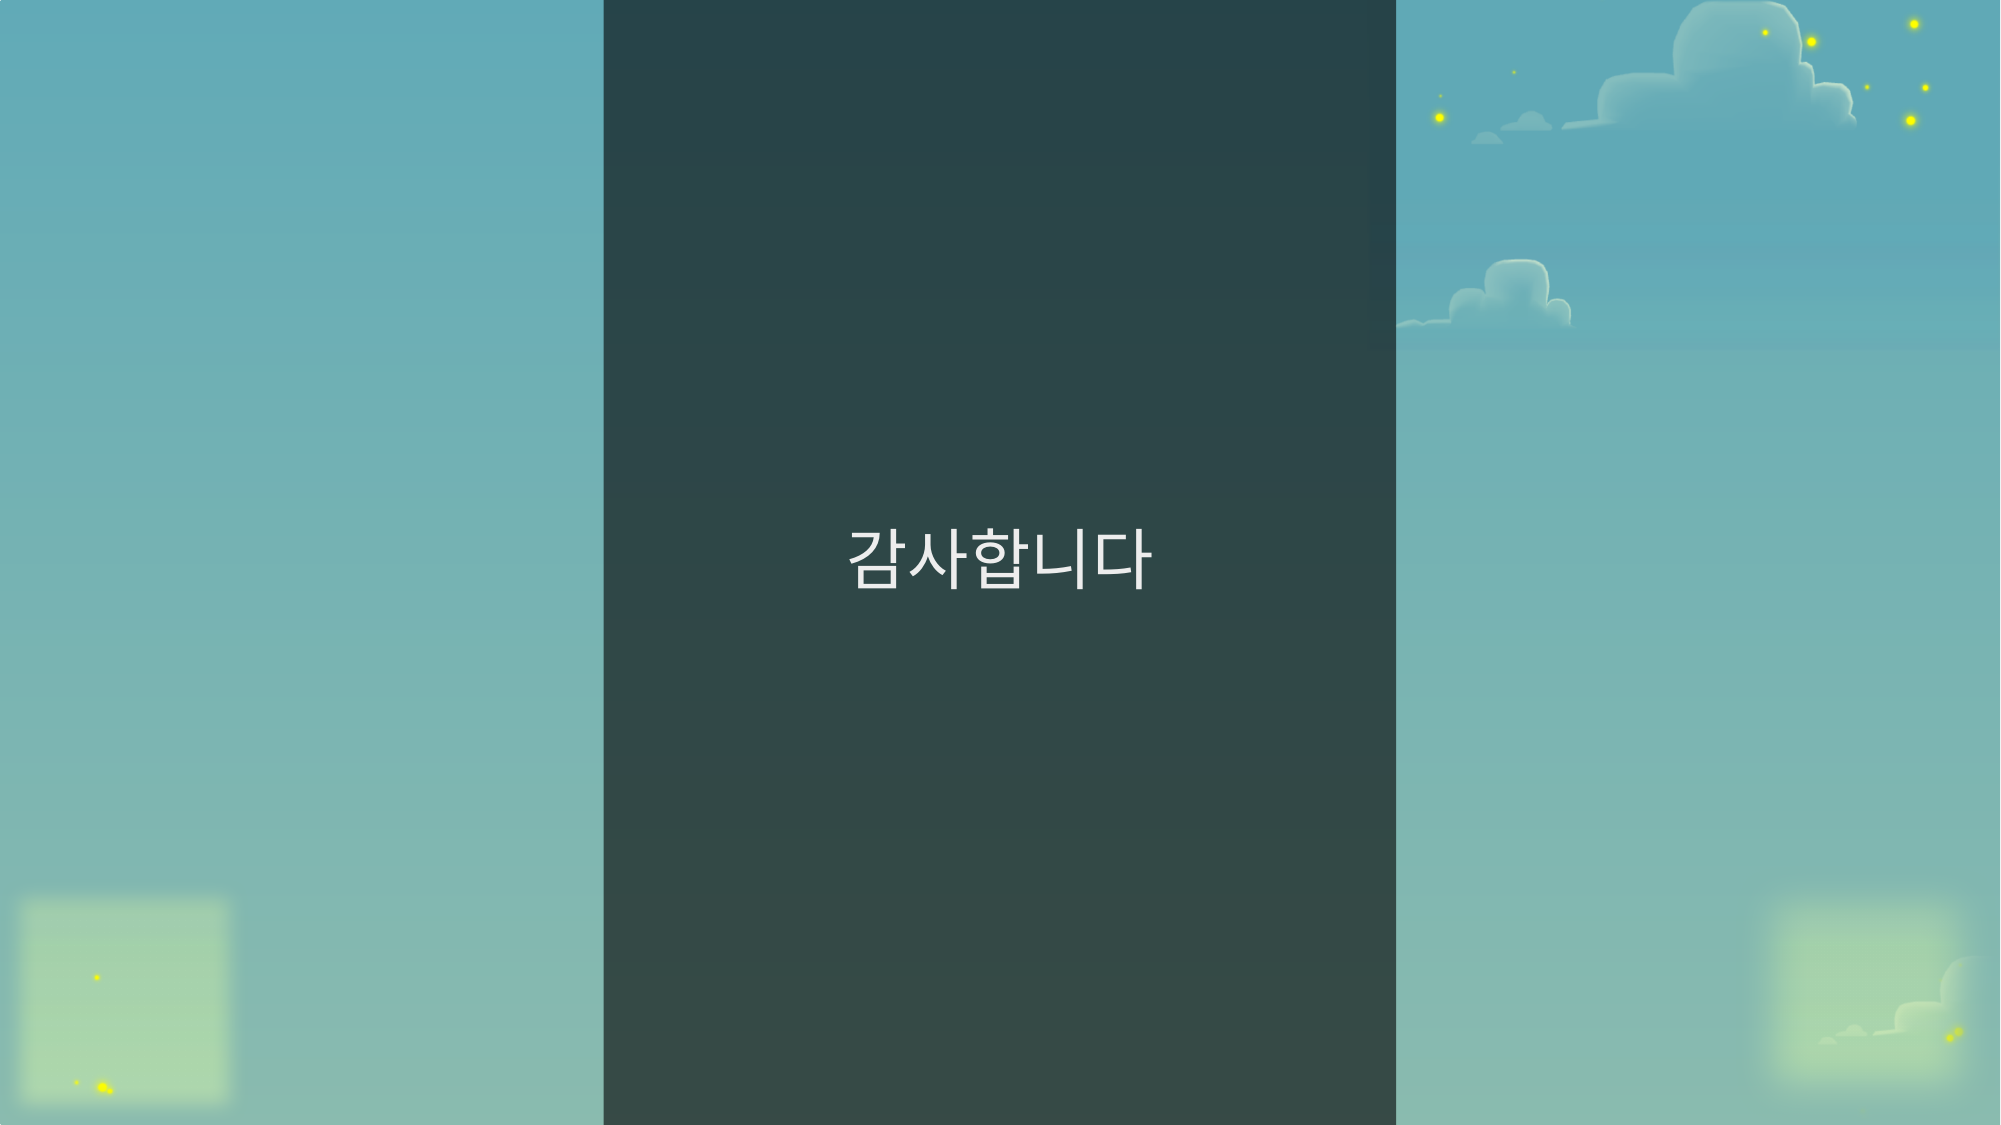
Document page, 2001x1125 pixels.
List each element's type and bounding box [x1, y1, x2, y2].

text_box [0, 0, 2000, 1125]
